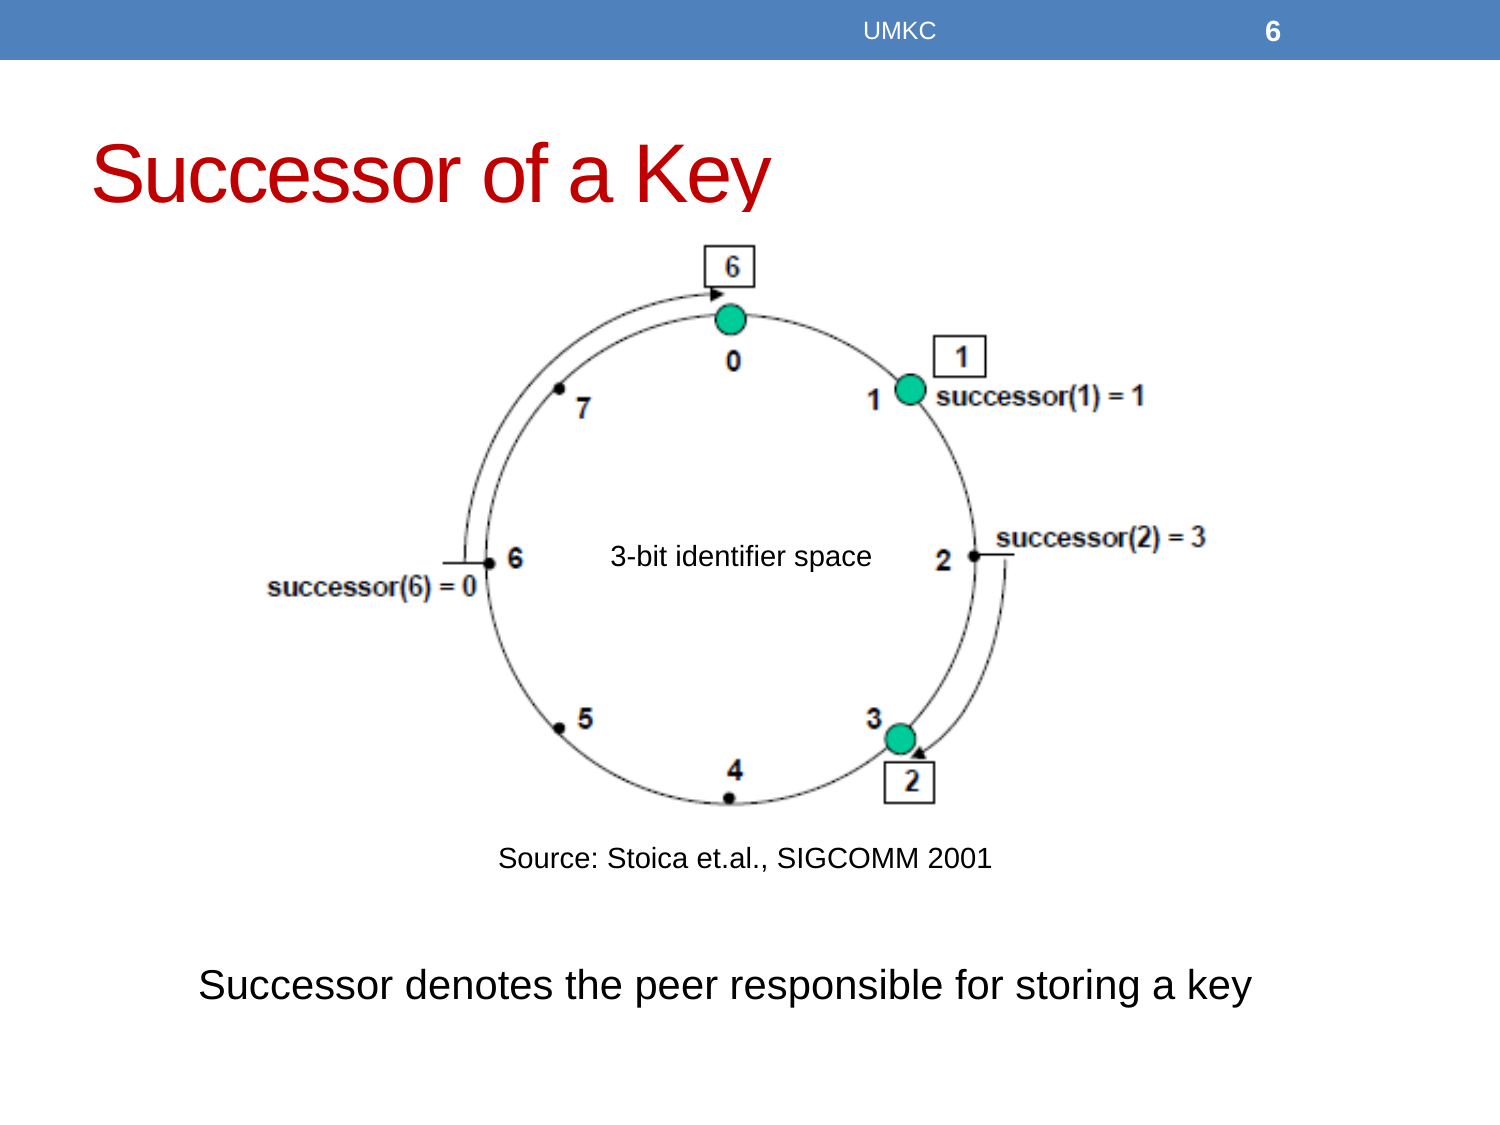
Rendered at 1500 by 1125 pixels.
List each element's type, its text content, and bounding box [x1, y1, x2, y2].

title Successor of a Key [75, 87, 1425, 250]
slide_number 6 [1250, 3, 1425, 57]
footer UMKC [562, 3, 1238, 57]
text_box Successor denotes the peer responsible for storing a key [183, 950, 1309, 1016]
picture [249, 212, 1243, 815]
text_box Source: Stoica et.al., SIGCOMM 2001 [483, 832, 1009, 882]
